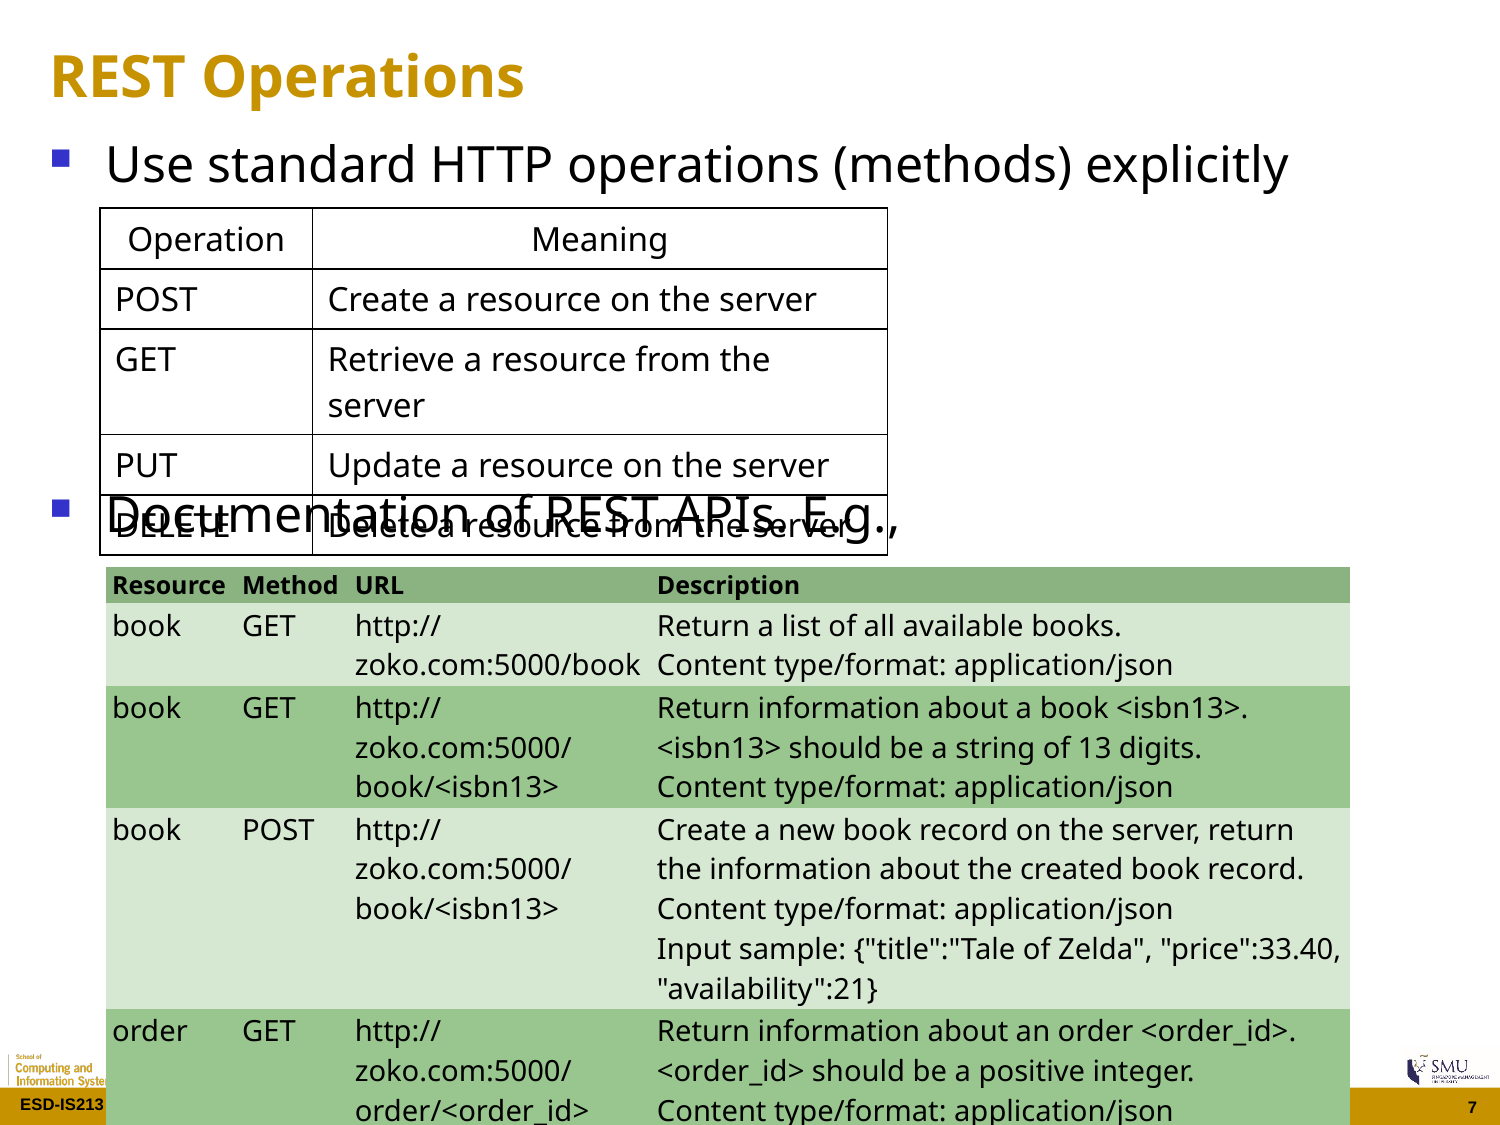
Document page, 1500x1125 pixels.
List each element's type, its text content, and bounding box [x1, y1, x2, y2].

table_cell Retrieve a resource from the server [313, 330, 887, 434]
table_header URL [349, 567, 651, 603]
table_cell Update a resource on the server [313, 435, 887, 494]
table_cell http://zoko.com:5000/book/<isbn13> [349, 686, 651, 808]
table_cell http://zoko.com:5000/book/<isbn13> [349, 808, 651, 1009]
table_cell Create a new book record on the server, return the information about the created book record. Content type/format: application/json Input sample: {"title":"Tale of Zelda", "price":33.40, "availability":21} [651, 808, 1350, 1009]
table_cell book [106, 808, 236, 1009]
table_cell GET [236, 686, 349, 808]
table_cell Return information about a book <isbn13>. <isbn13> should be a string of 13 digits. Content type/format: application/json [651, 686, 1350, 808]
table_header Meaning [313, 209, 887, 268]
table_cell book [106, 686, 236, 808]
table_cell DELETE [101, 496, 312, 554]
table_cell PUT [101, 435, 312, 494]
picture [1401, 1046, 1500, 1087]
table_cell POST [236, 808, 349, 1009]
table_cell Delete a resource from the server [313, 496, 887, 554]
table_cell POST [101, 270, 312, 328]
table_cell Return information about an order <order_id>. <order_id> should be a positive integer. Content type/format: application/json [651, 1009, 1350, 1125]
table_cell GET [236, 1009, 349, 1125]
table_cell order [106, 1009, 236, 1125]
table_header Description [651, 567, 1350, 603]
table_cell Return a list of all available books. Content type/format: application/json [651, 603, 1350, 686]
table_header Method [236, 567, 349, 603]
slide_number 7 [1434, 1089, 1493, 1125]
table_cell book [106, 603, 236, 686]
title REST Operations [34, 31, 1466, 117]
table_header Operation [101, 209, 312, 268]
table_cell GET [236, 603, 349, 686]
table_header Resource [106, 567, 236, 603]
table_cell Create a resource on the server [313, 270, 887, 328]
table_cell GET [101, 330, 312, 434]
table_cell http://zoko.com:5000/order/<order_id> [349, 1009, 651, 1125]
list Use standard HTTP operations (methods) explicitly Documentation of REST APIs. E.g., [34, 125, 1463, 963]
table_cell http://zoko.com:5000/book [349, 603, 651, 686]
